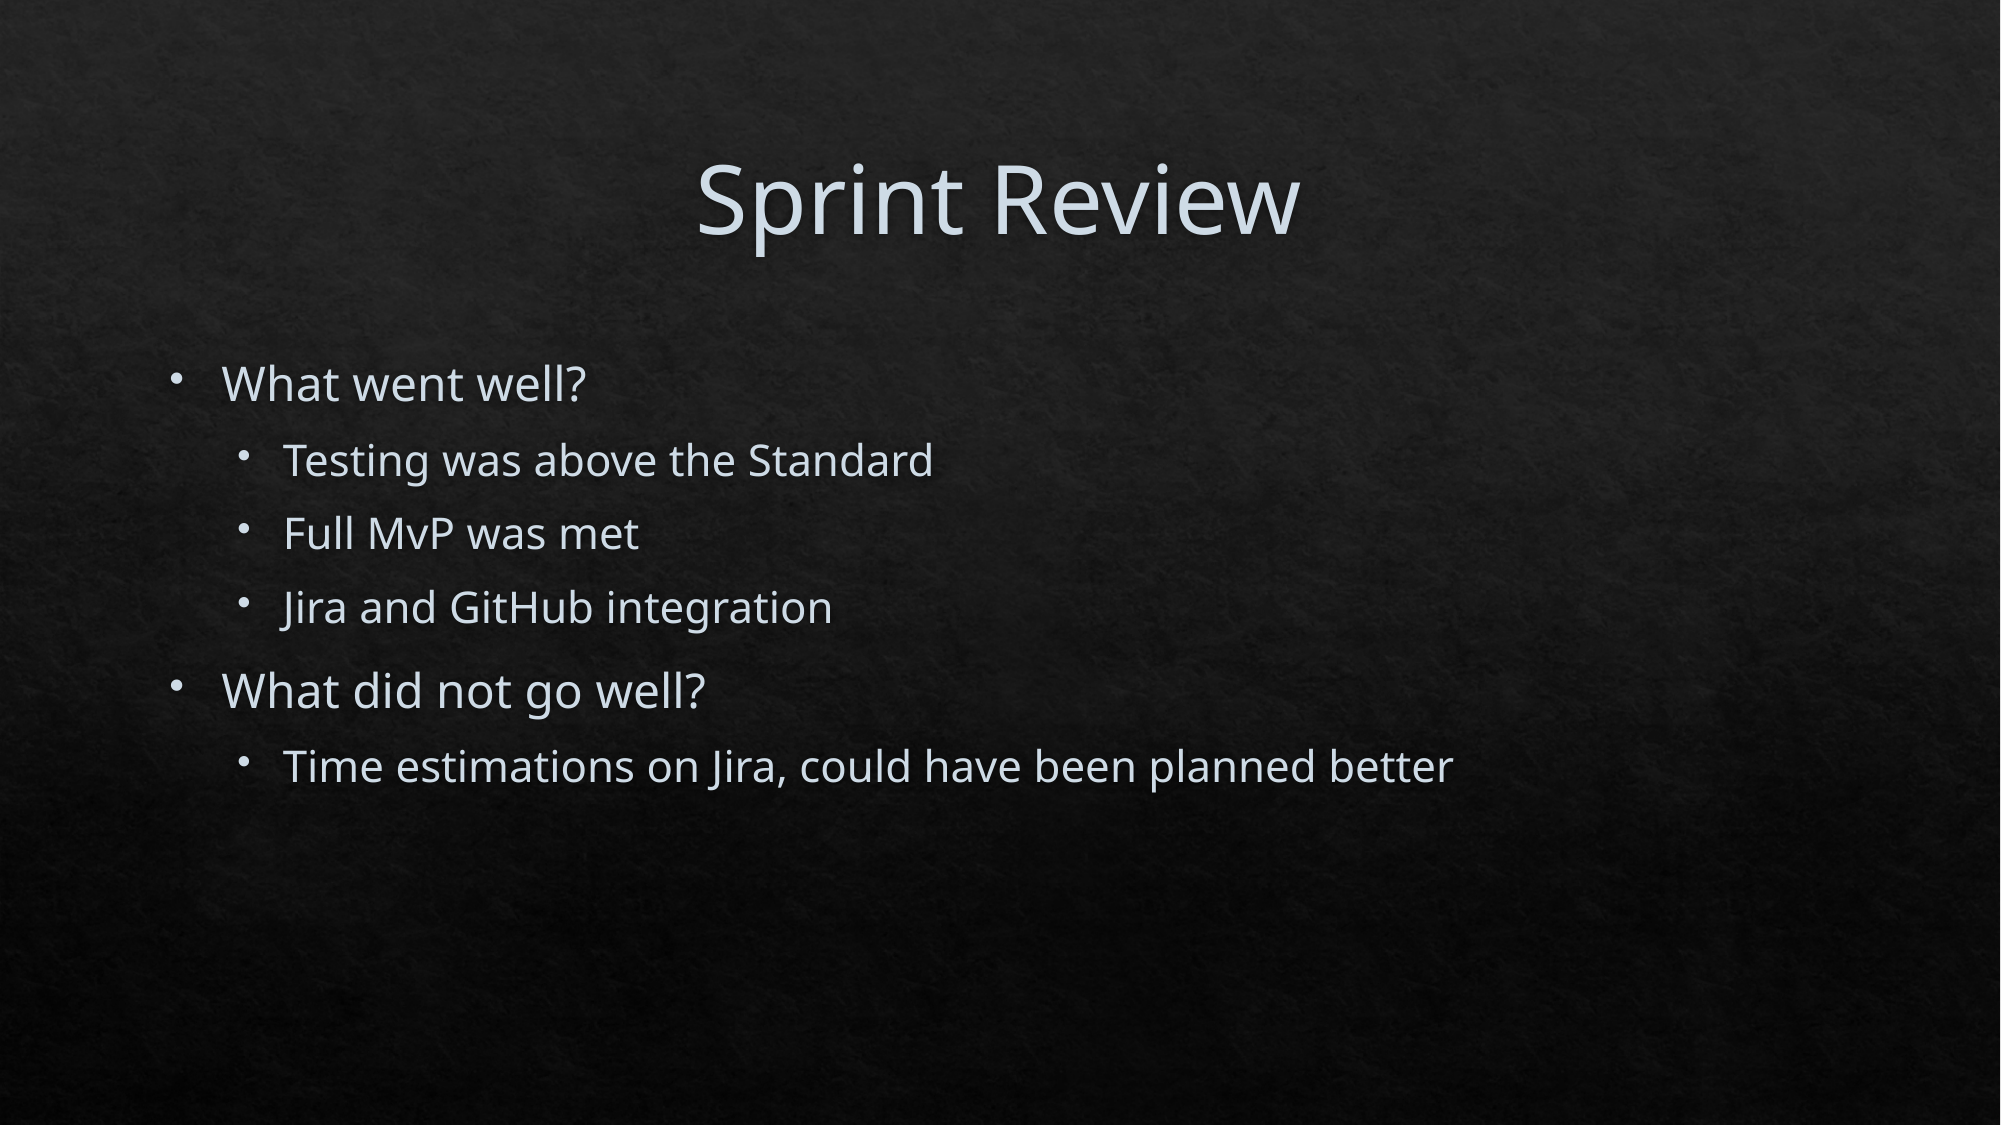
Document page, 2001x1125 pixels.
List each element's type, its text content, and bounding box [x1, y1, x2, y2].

title Sprint Review [149, 99, 1849, 307]
list What went well? Testing was above the Standard Full MvP was met Jira and GitHub integration What did not go well? Time estimations on Jira, could have been planned better [149, 340, 1849, 950]
